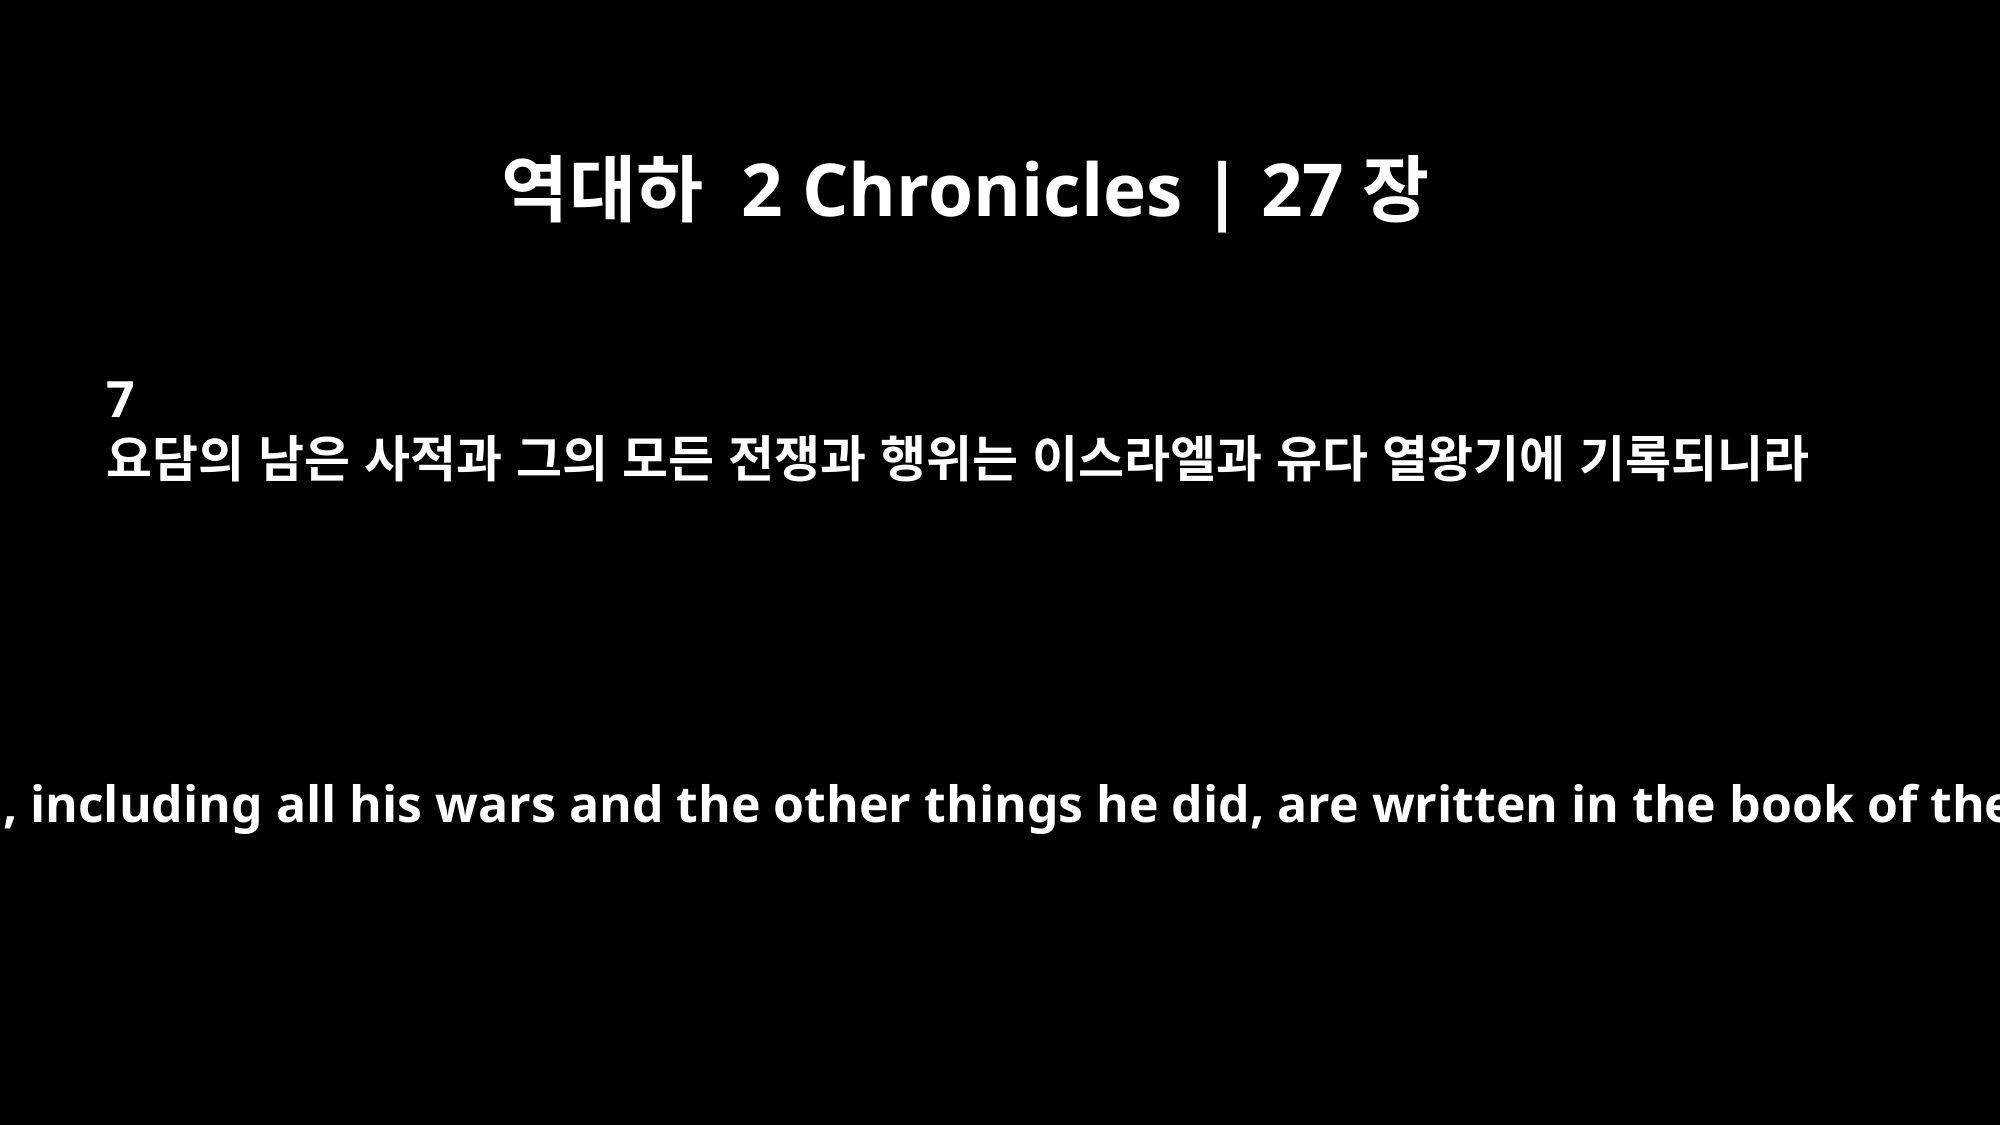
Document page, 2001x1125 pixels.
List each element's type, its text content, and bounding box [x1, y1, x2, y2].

text_box 7 요담의 남은 사적과 그의 모든 전쟁과 행위는 이스라엘과 유다 열왕기에 기록되니라 [91, 359, 1826, 495]
text_box The other events in Jotham's reign, including all his wars and the other things he did, are written in the book of the kings of Israel and Judah. [0, 764, 2000, 840]
text_box 역대하 2 Chronicles | 27장 [487, 136, 1445, 239]
